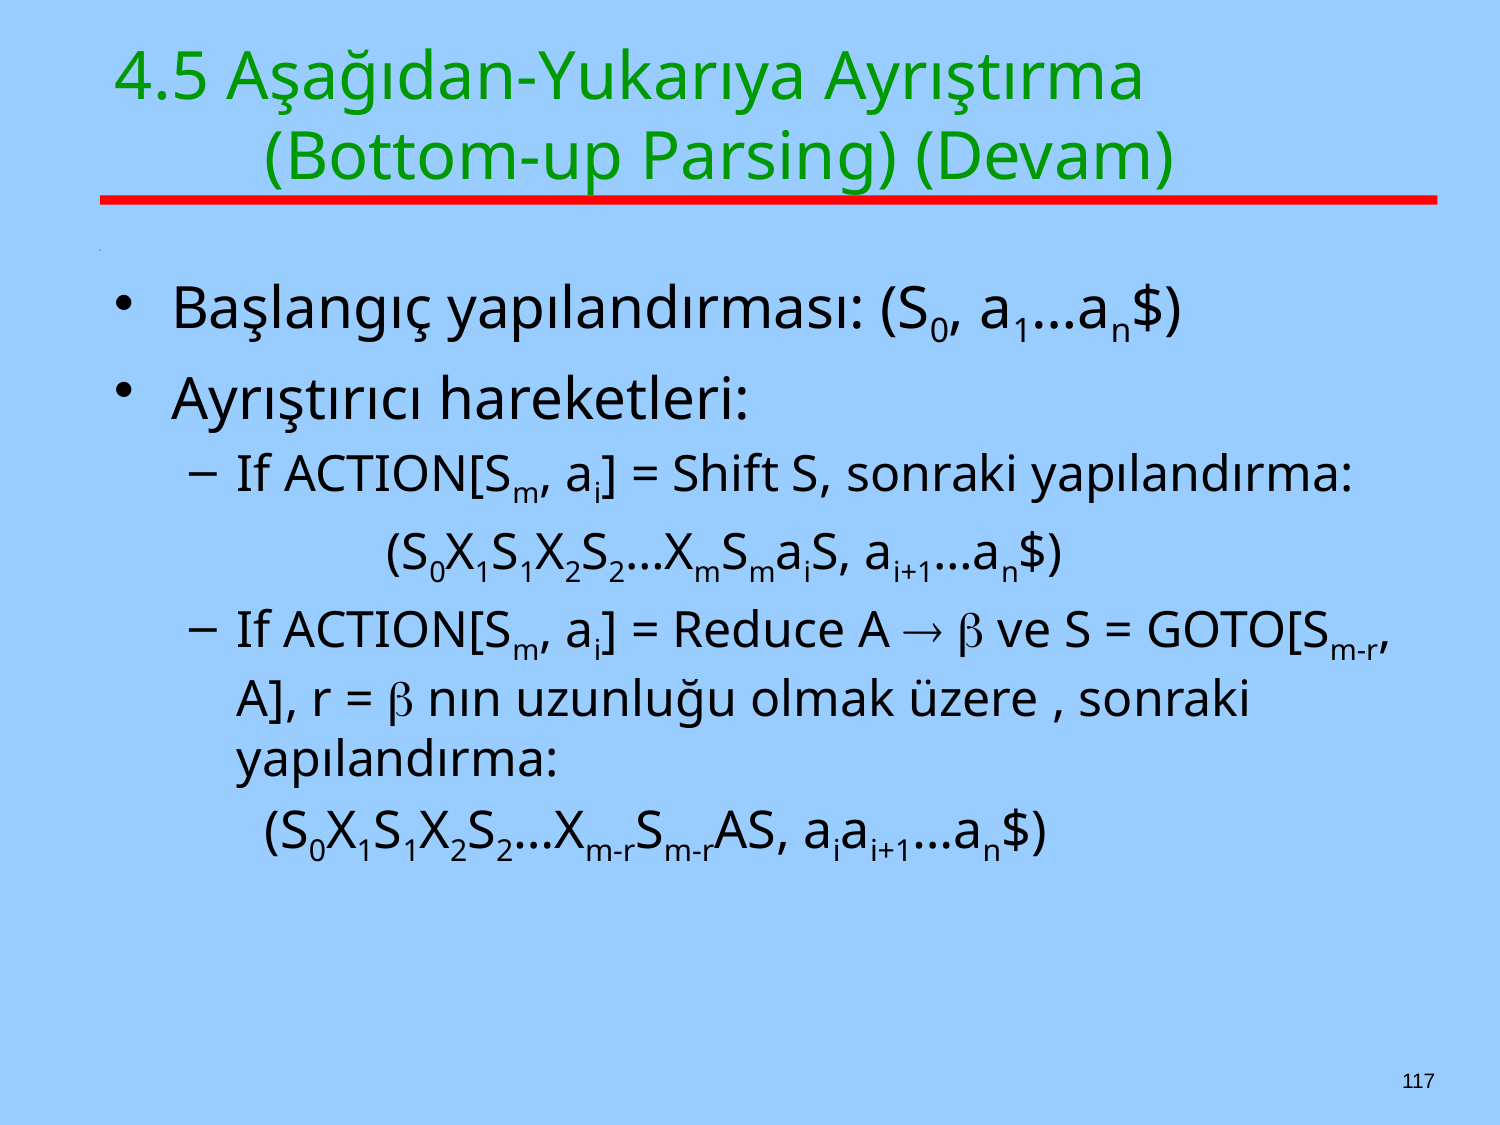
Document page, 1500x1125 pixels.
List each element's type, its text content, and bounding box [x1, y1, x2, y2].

slide_number 117 [1137, 1024, 1451, 1101]
title 4.5 Aşağıdan-Yukarıya Ayrıştırma (Bottom-up Parsing) (Devam) [99, 24, 1438, 251]
list Başlangıç yapılandırması: (S0, a1…an$) Ayrıştırıcı hareketleri: If ACTION[Sm, ai] = Shift S, sonraki yapılandırma: (S0X1S1X2S2…XmSmaiS, ai+1…an$) If ACTION[Sm, ai] = Reduce A   ve S = GOTO[Sm-r, A], r =  nın uzunluğu olmak üzere , sonraki yapılandırma: (S0X1S1X2S2…Xm-rSm-rAS, aiai+1…an$) [99, 262, 1438, 1013]
